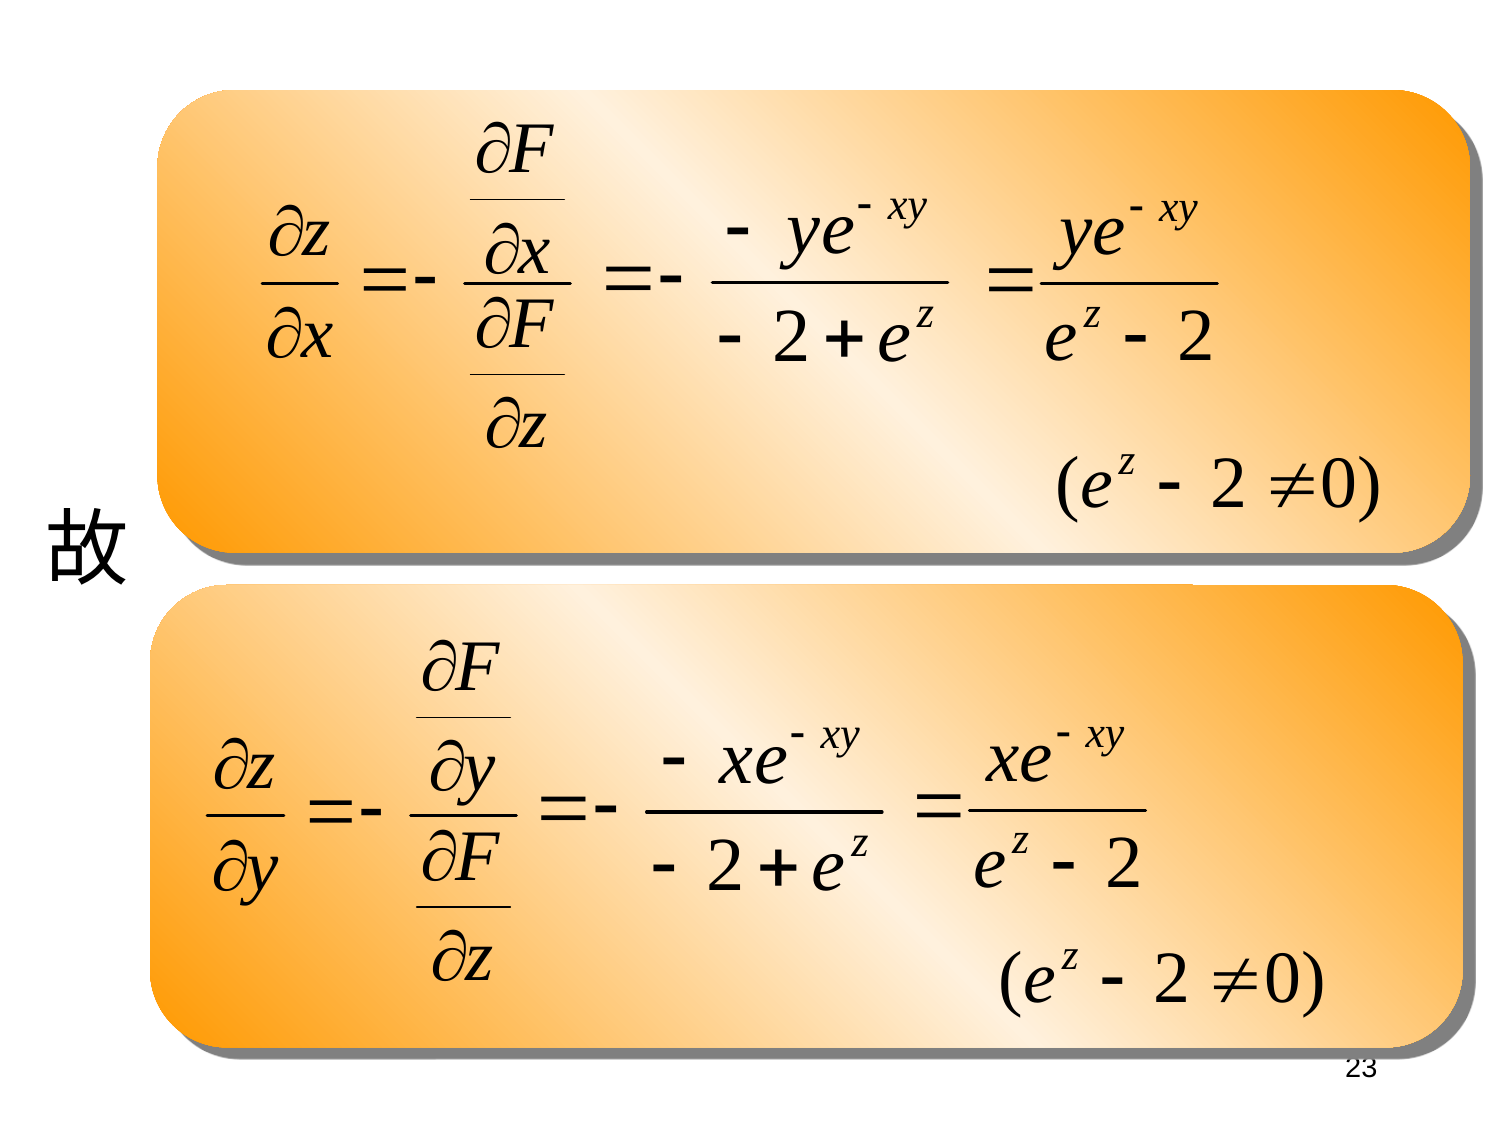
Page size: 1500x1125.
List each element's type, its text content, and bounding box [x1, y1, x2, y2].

slide_number 23 [1074, 1056, 1425, 1103]
text_box 故 [29, 487, 143, 603]
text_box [150, 584, 1463, 1048]
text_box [157, 90, 1470, 553]
